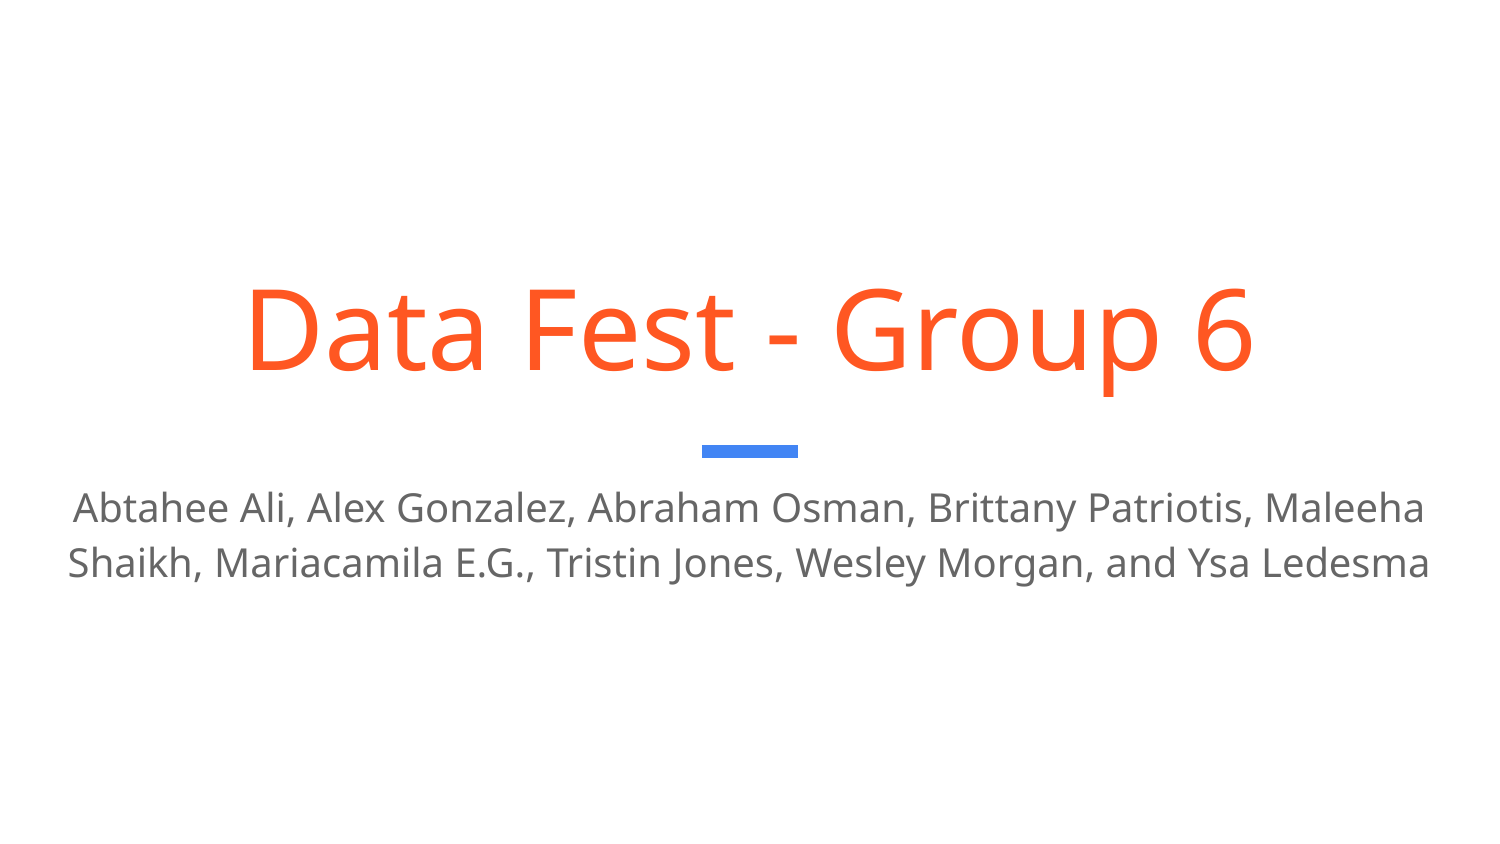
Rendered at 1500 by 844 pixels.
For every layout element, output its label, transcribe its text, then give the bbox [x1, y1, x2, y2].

title Data Fest - Group 6 [51, 97, 1449, 419]
subtitle Abtahee Ali, Alex Gonzalez, Abraham Osman, Brittany Patriotis, Maleeha Shaikh, Mariacamila E.G., Tristin Jones, Wesley Morgan, and Ysa Ledesma [51, 464, 1449, 641]
